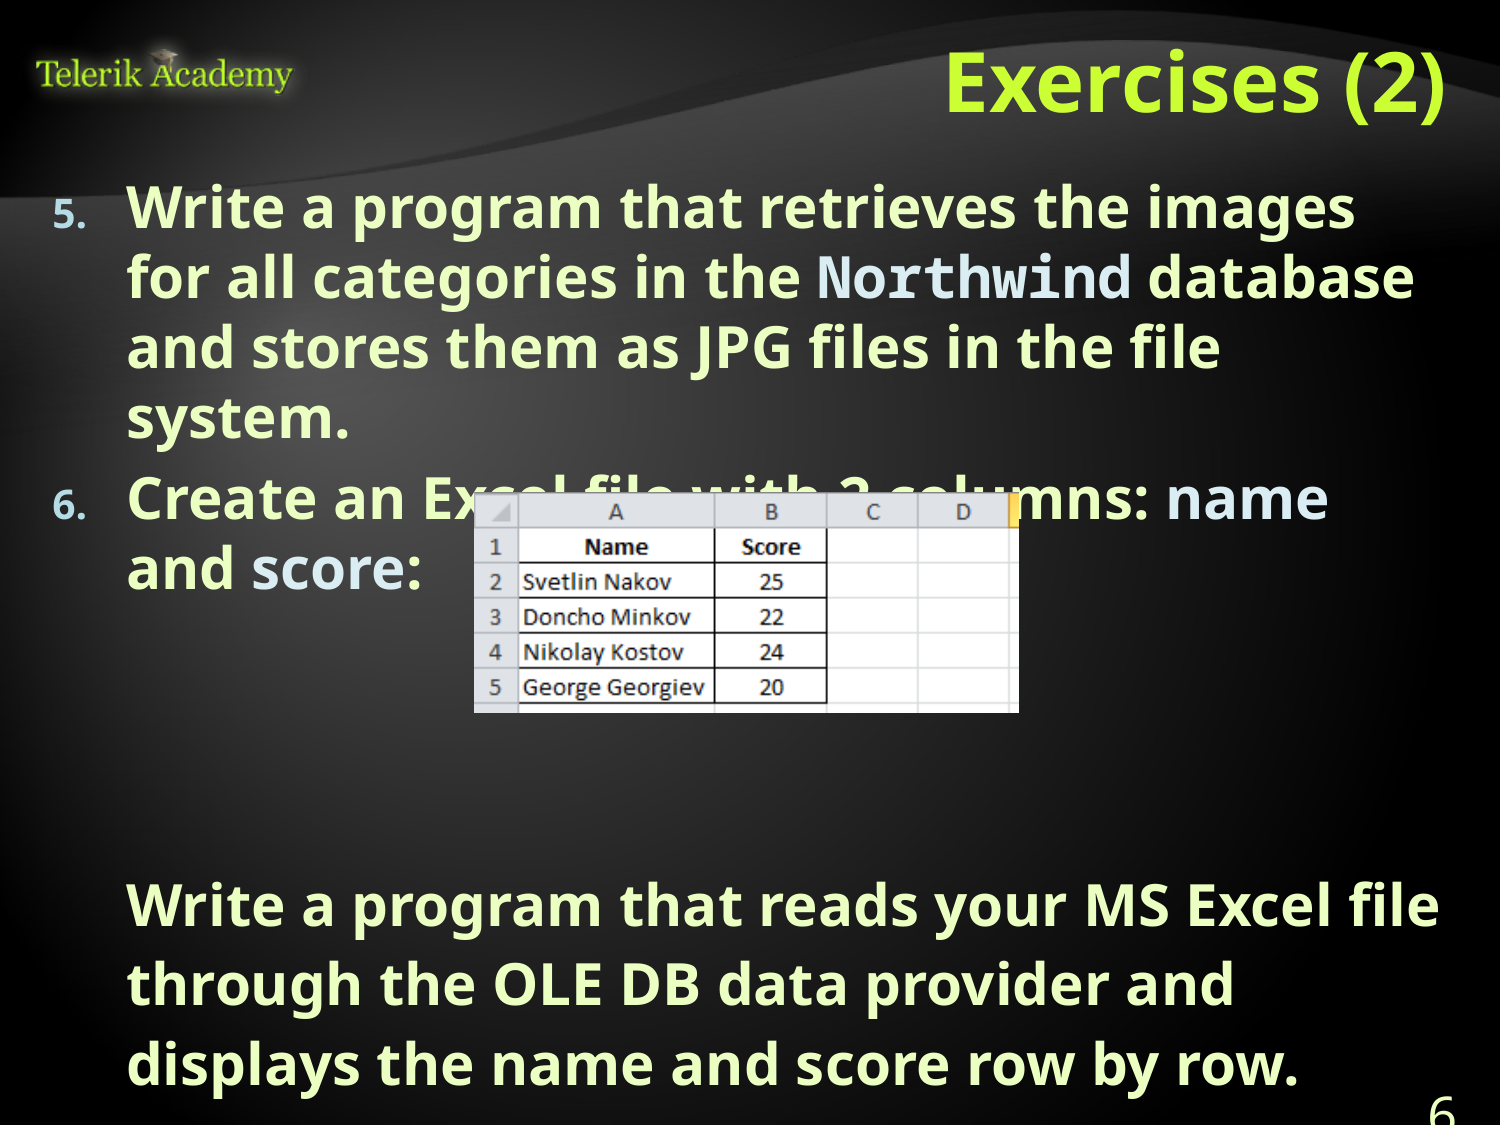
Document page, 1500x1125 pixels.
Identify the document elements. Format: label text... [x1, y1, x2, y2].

list Write a program that retrieves the images for all categories in the Northwind database and stores them as JPG files in the file system. Create an Excel file with 2 columns: name and score: Write a program that reads your MS Excel file through the OLE DB data provider and displays the name and score row by row. Implement appending new rows to the Excel file. [37, 162, 1463, 1079]
picture [0, 0, 1500, 1125]
slide_number 69 [1412, 1074, 1488, 1113]
title Exercises (2) [300, 12, 1463, 162]
